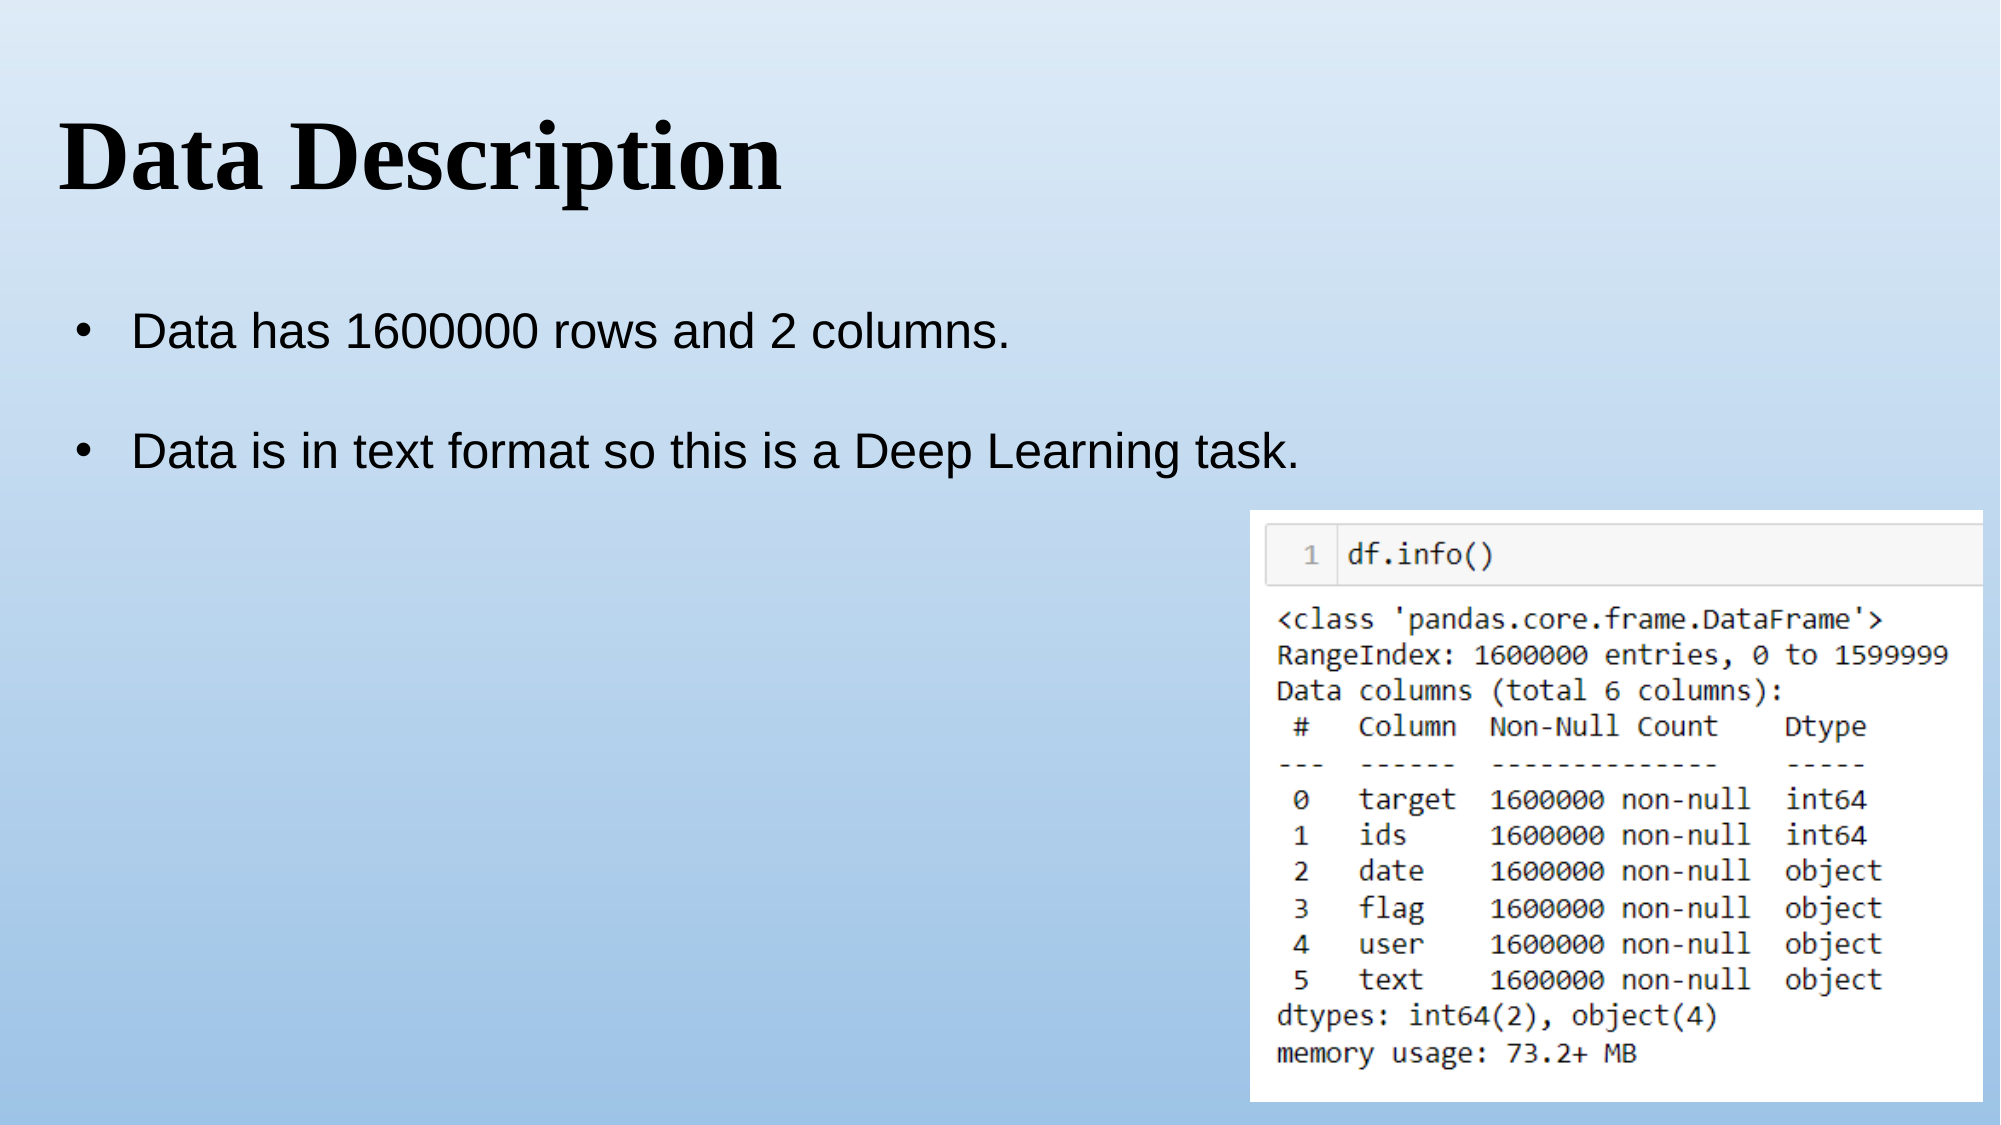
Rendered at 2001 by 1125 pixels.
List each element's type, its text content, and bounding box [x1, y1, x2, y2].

text_box Data has 1600000 rows and 2 columns. Data is in text format so this is a Deep Learning task. [59, 291, 1923, 487]
picture [1249, 510, 1983, 1102]
text_box Data Description [43, 82, 1116, 218]
